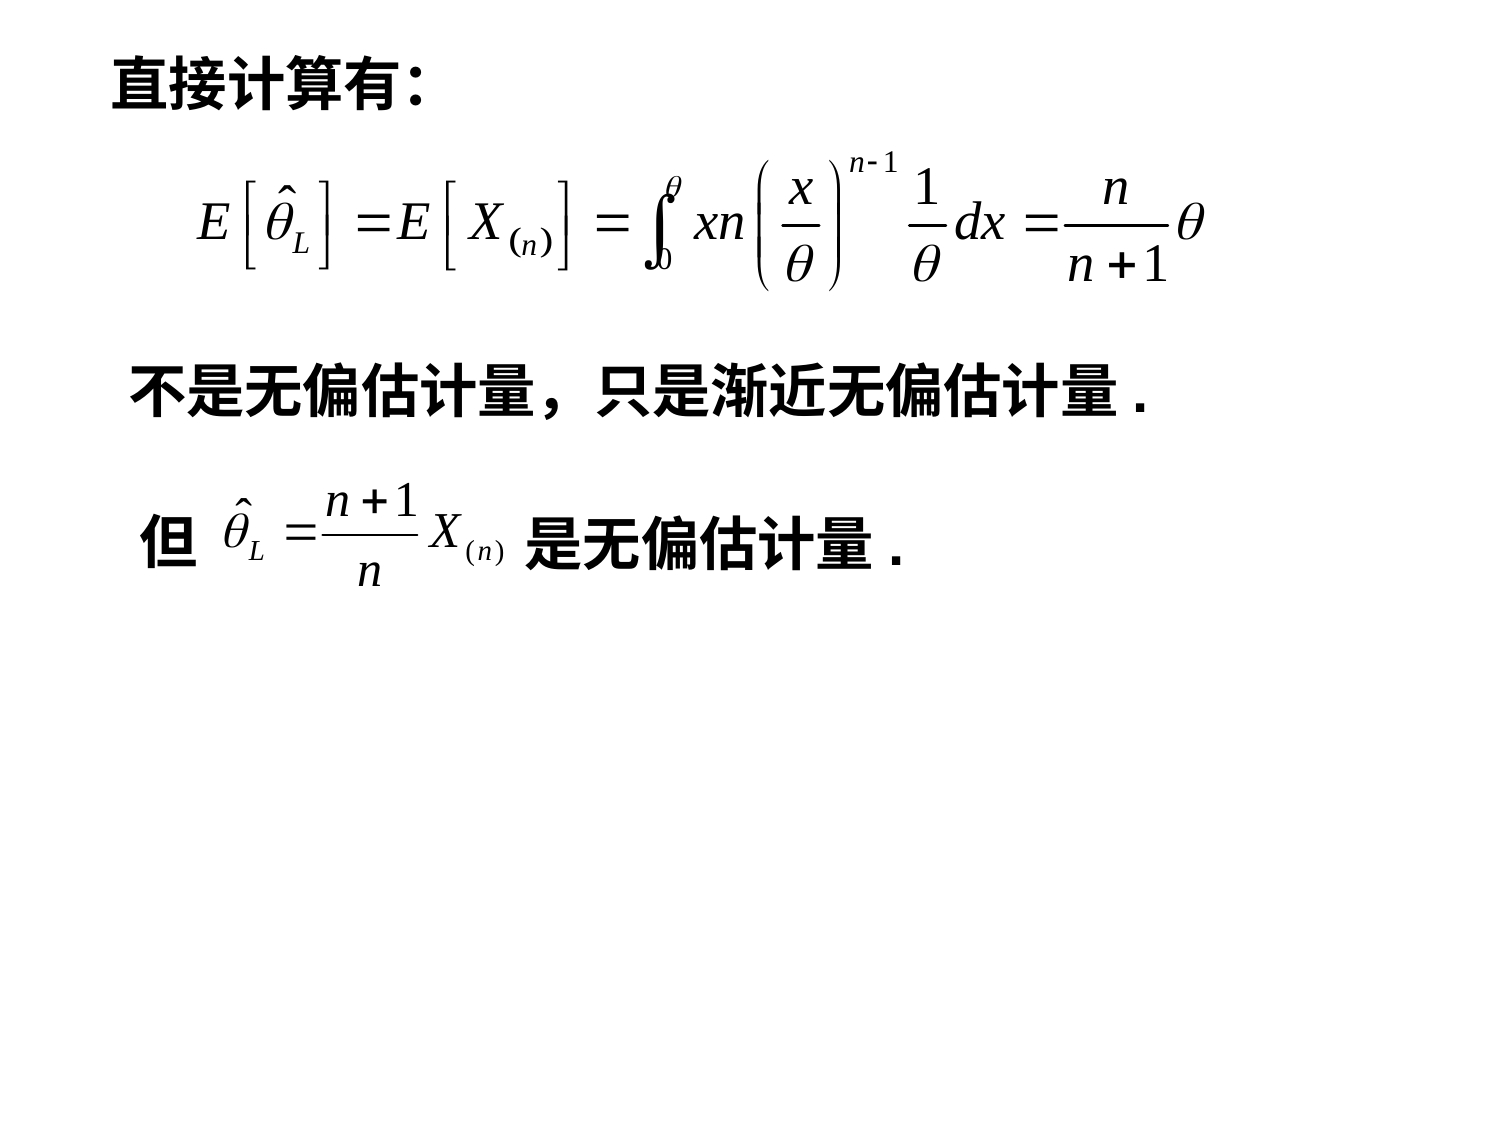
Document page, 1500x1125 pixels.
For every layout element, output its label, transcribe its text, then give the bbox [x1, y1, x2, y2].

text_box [187, 139, 1217, 303]
text_box 不是无偏估计量，只是渐近无偏估计量. [113, 326, 1164, 432]
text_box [123, 467, 916, 599]
text_box 直接计算有： [95, 18, 476, 125]
